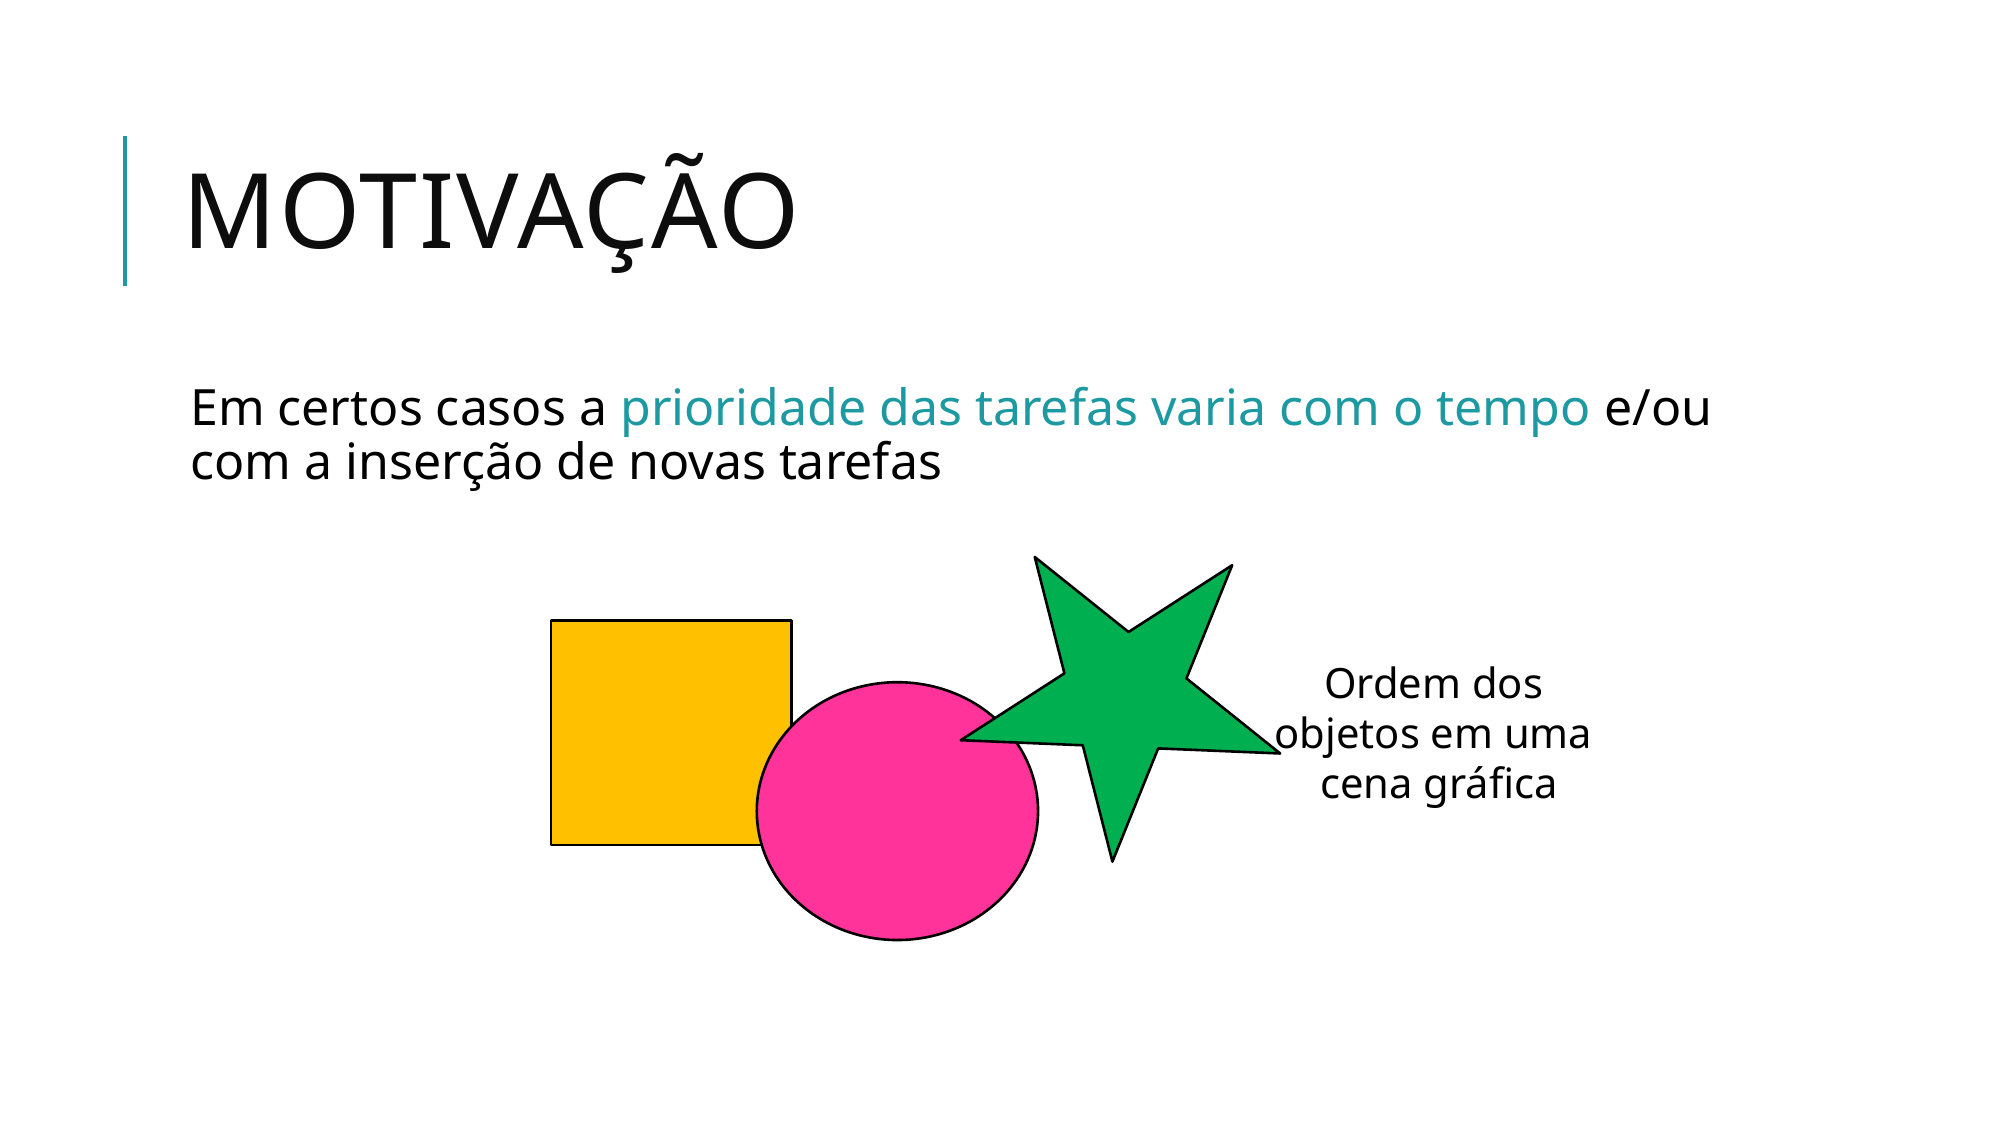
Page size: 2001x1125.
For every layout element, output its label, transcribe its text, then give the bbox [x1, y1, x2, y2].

list Em certos casos a prioridade das tarefas varia com o tempo e/ou com a inserção de novas tarefas [168, 375, 1763, 1035]
text_box [550, 619, 793, 846]
text_box Ordem dos objetos em uma cena gráfica [1260, 649, 1619, 815]
title Motivação [168, 96, 1763, 342]
text_box [755, 680, 1040, 942]
text_box [959, 555, 1282, 863]
